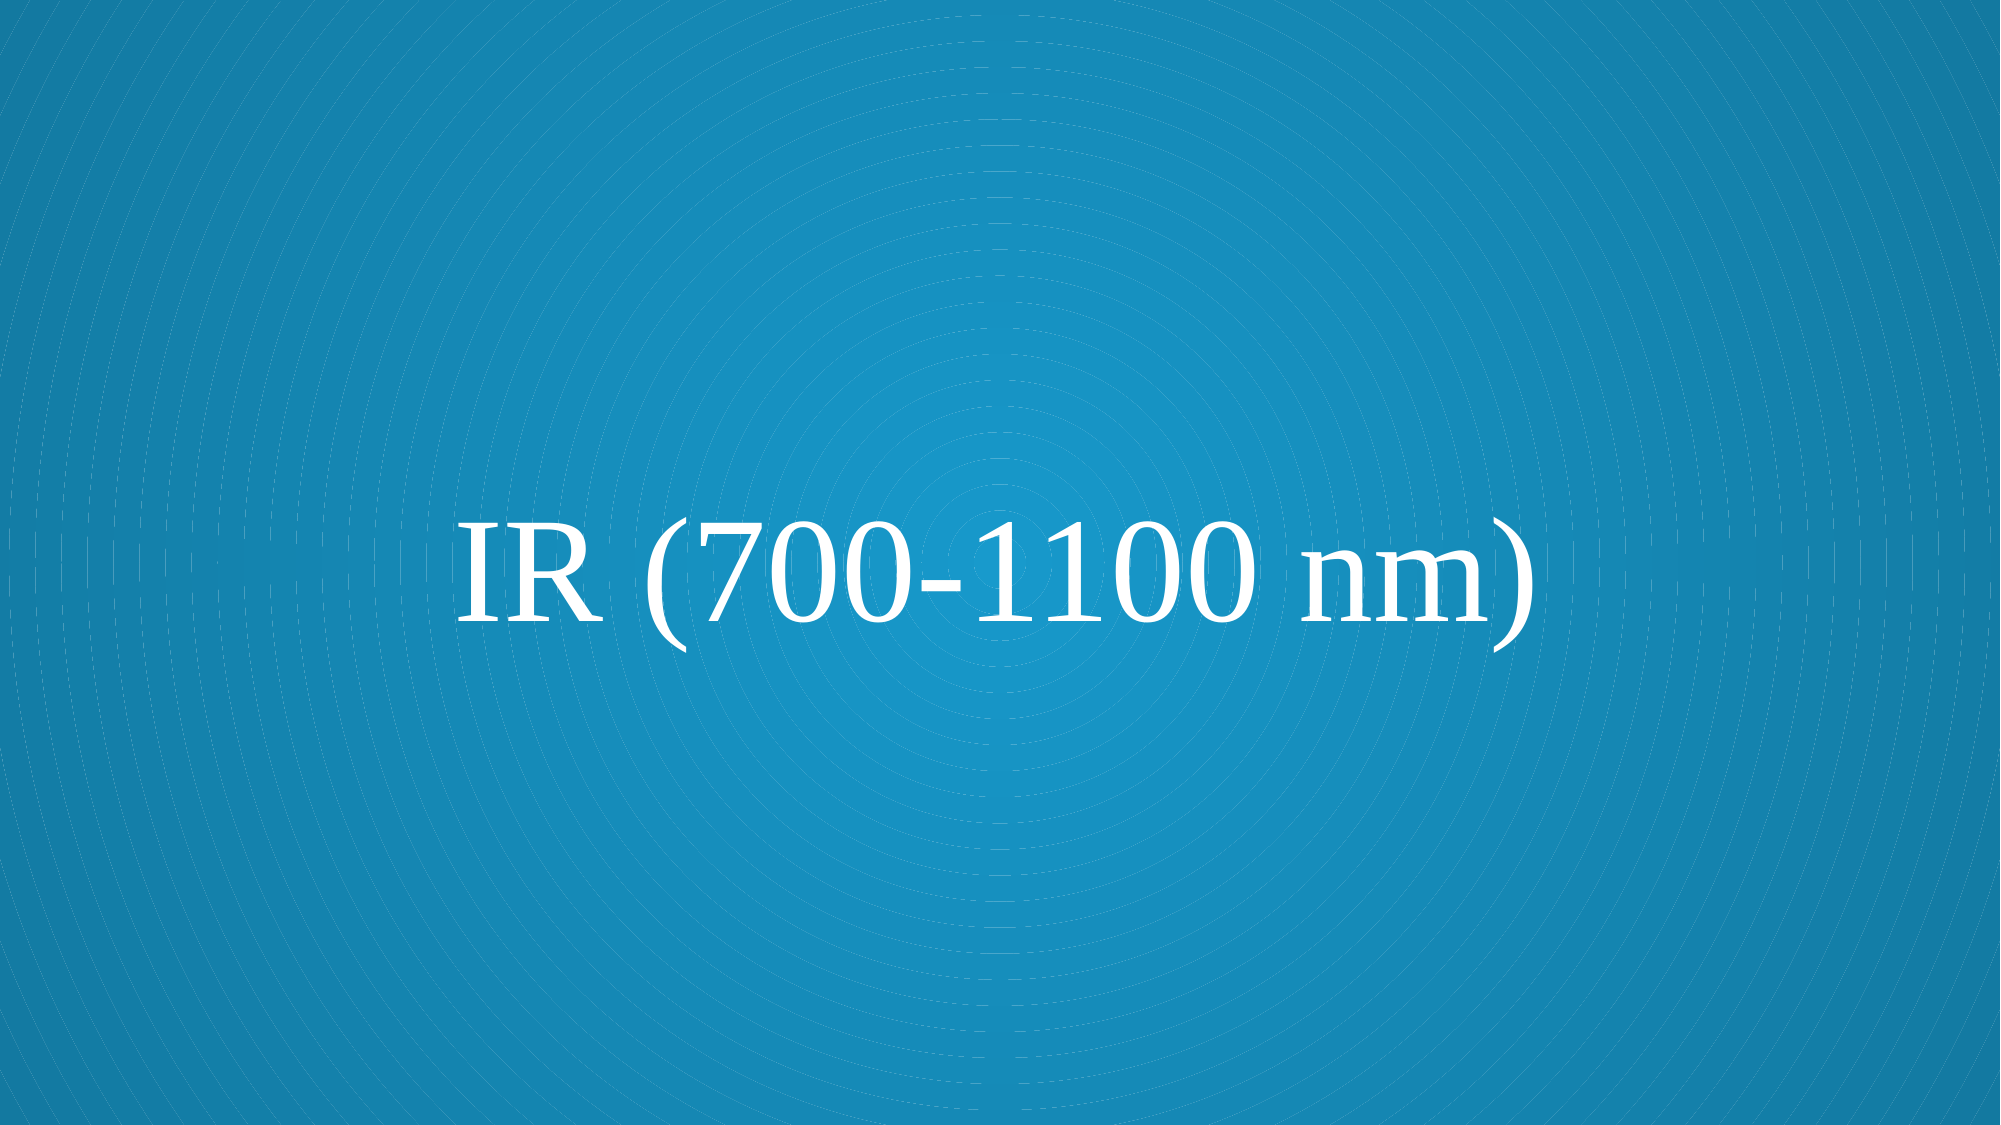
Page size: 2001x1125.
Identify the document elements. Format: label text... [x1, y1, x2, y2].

text_box IR (700-1100 nm) [439, 463, 1561, 659]
